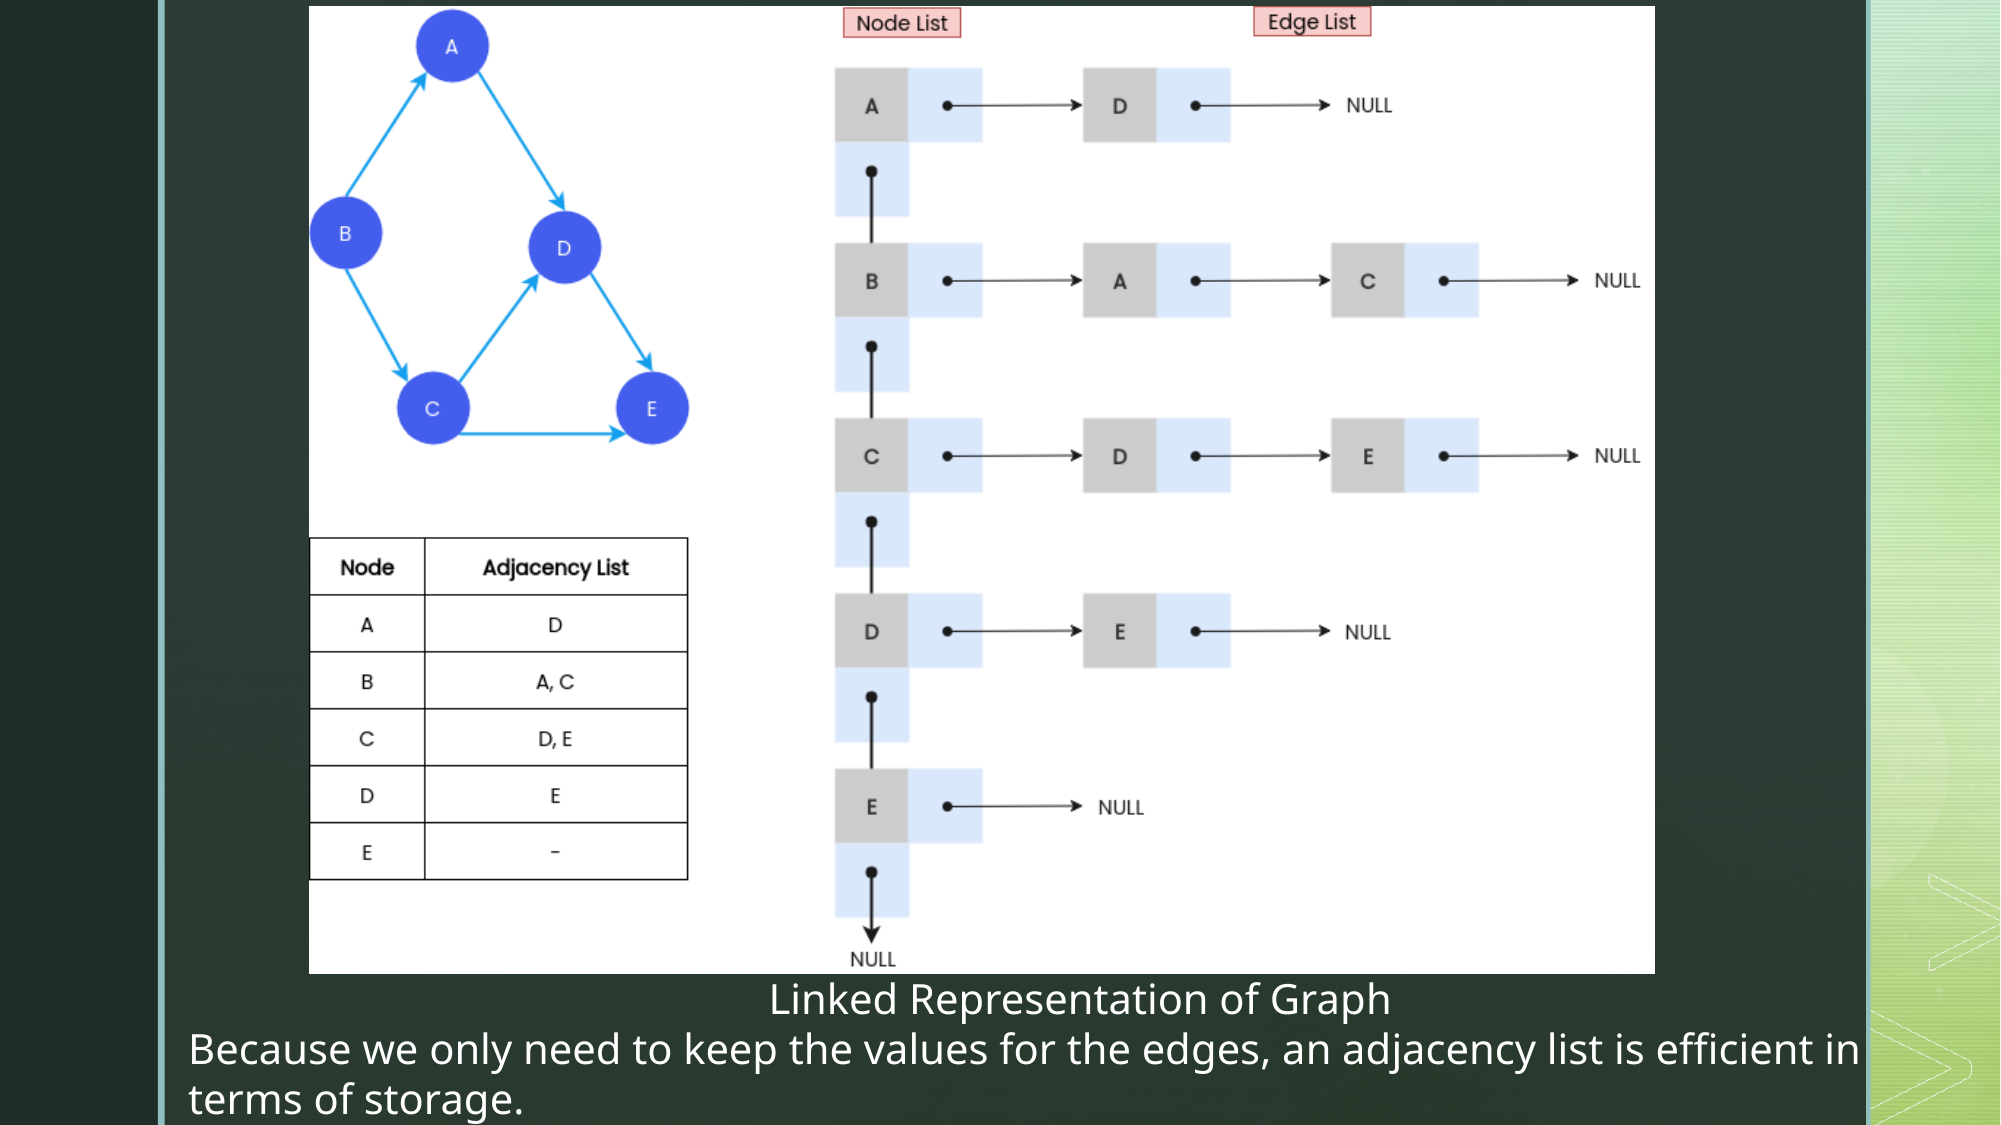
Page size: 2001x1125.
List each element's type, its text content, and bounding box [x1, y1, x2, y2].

picture [1871, 0, 2001, 1125]
picture [309, 6, 1656, 975]
text_box Linked Representation of Graph Because we only need to keep the values for the edges, an adjacency list is efficient in terms of storage. [173, 965, 1965, 1125]
